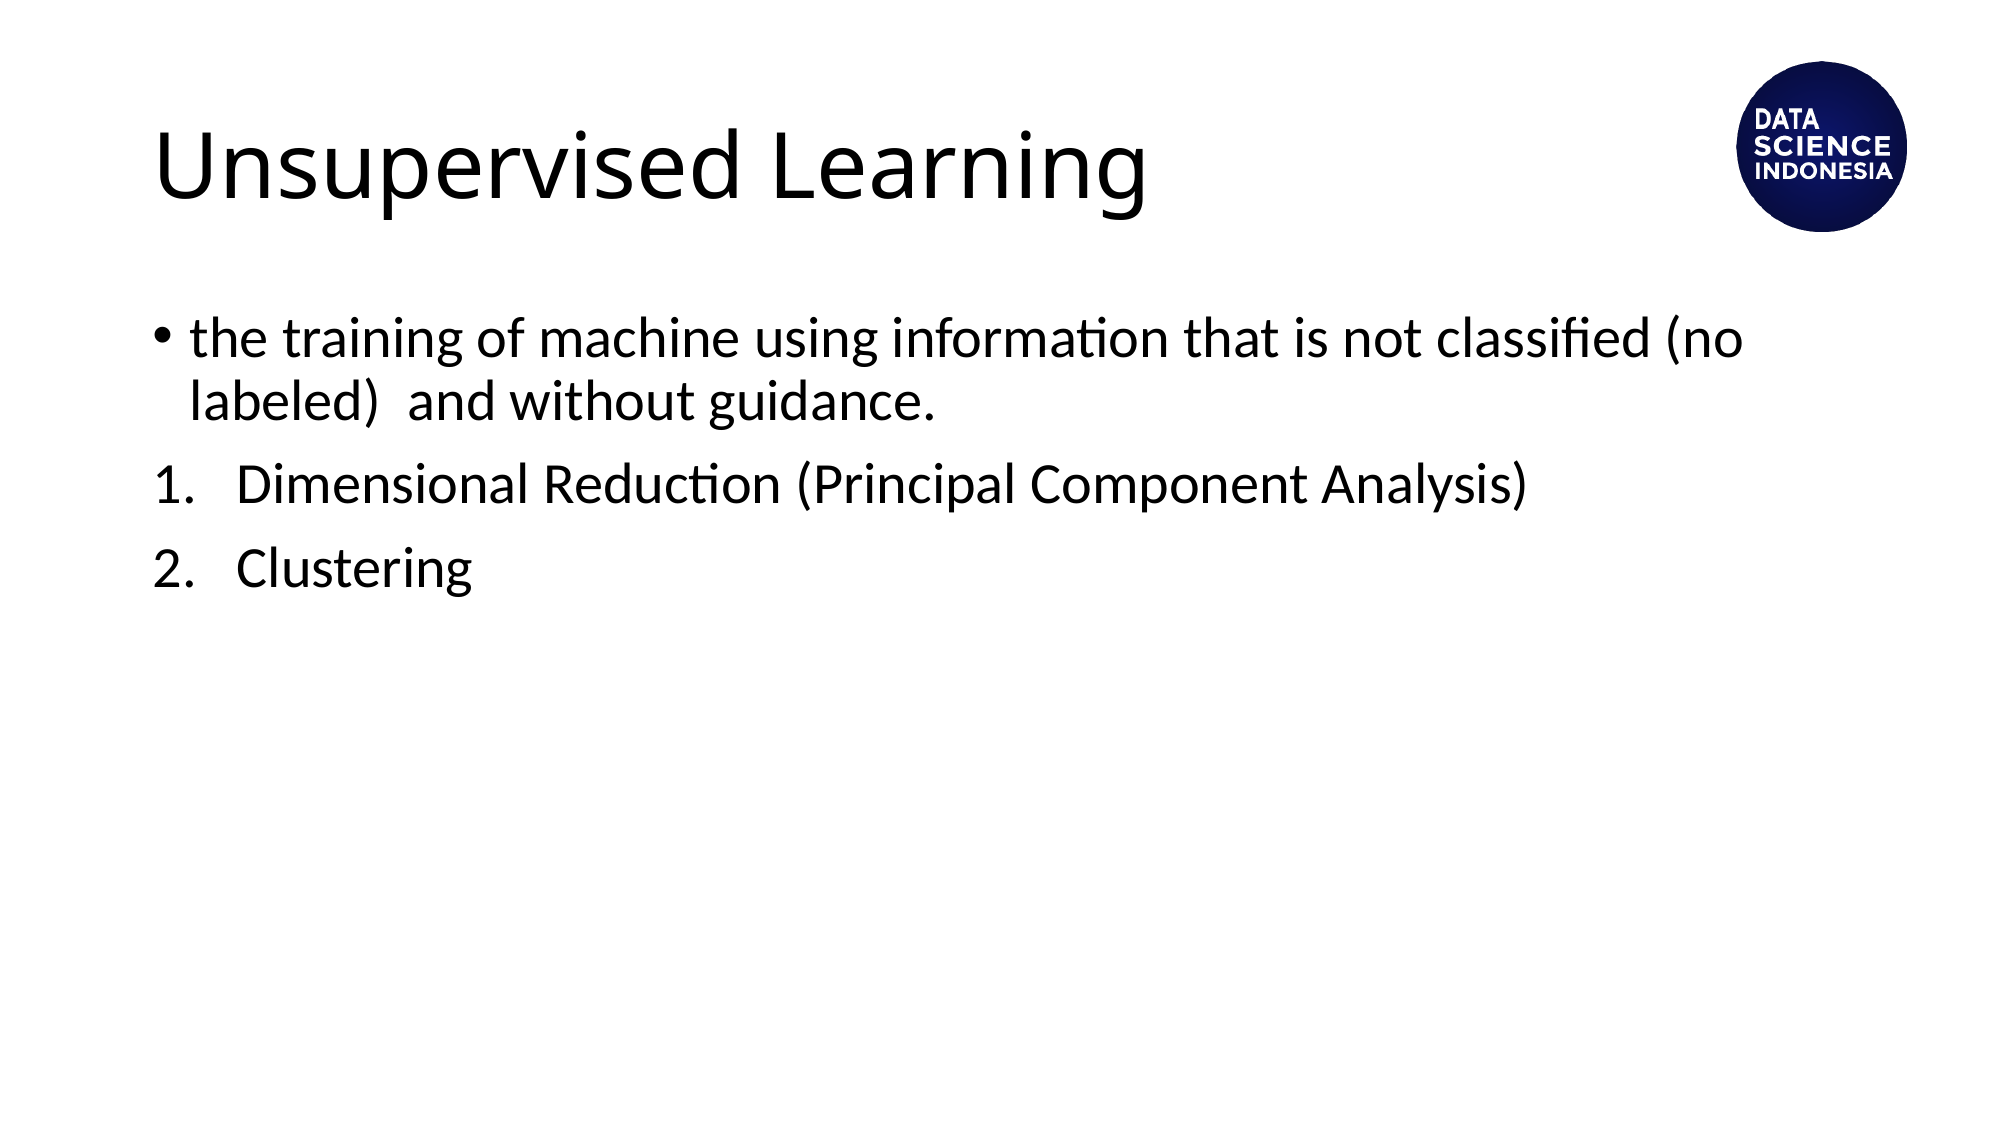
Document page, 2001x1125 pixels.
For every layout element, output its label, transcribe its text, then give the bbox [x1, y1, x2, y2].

picture [1736, 61, 1907, 232]
title Unsupervised Learning [137, 59, 1863, 278]
list the training of machine using information that is not classified (no labeled) and without guidance. Dimensional Reduction (Principal Component Analysis) Clustering [137, 299, 1863, 1014]
